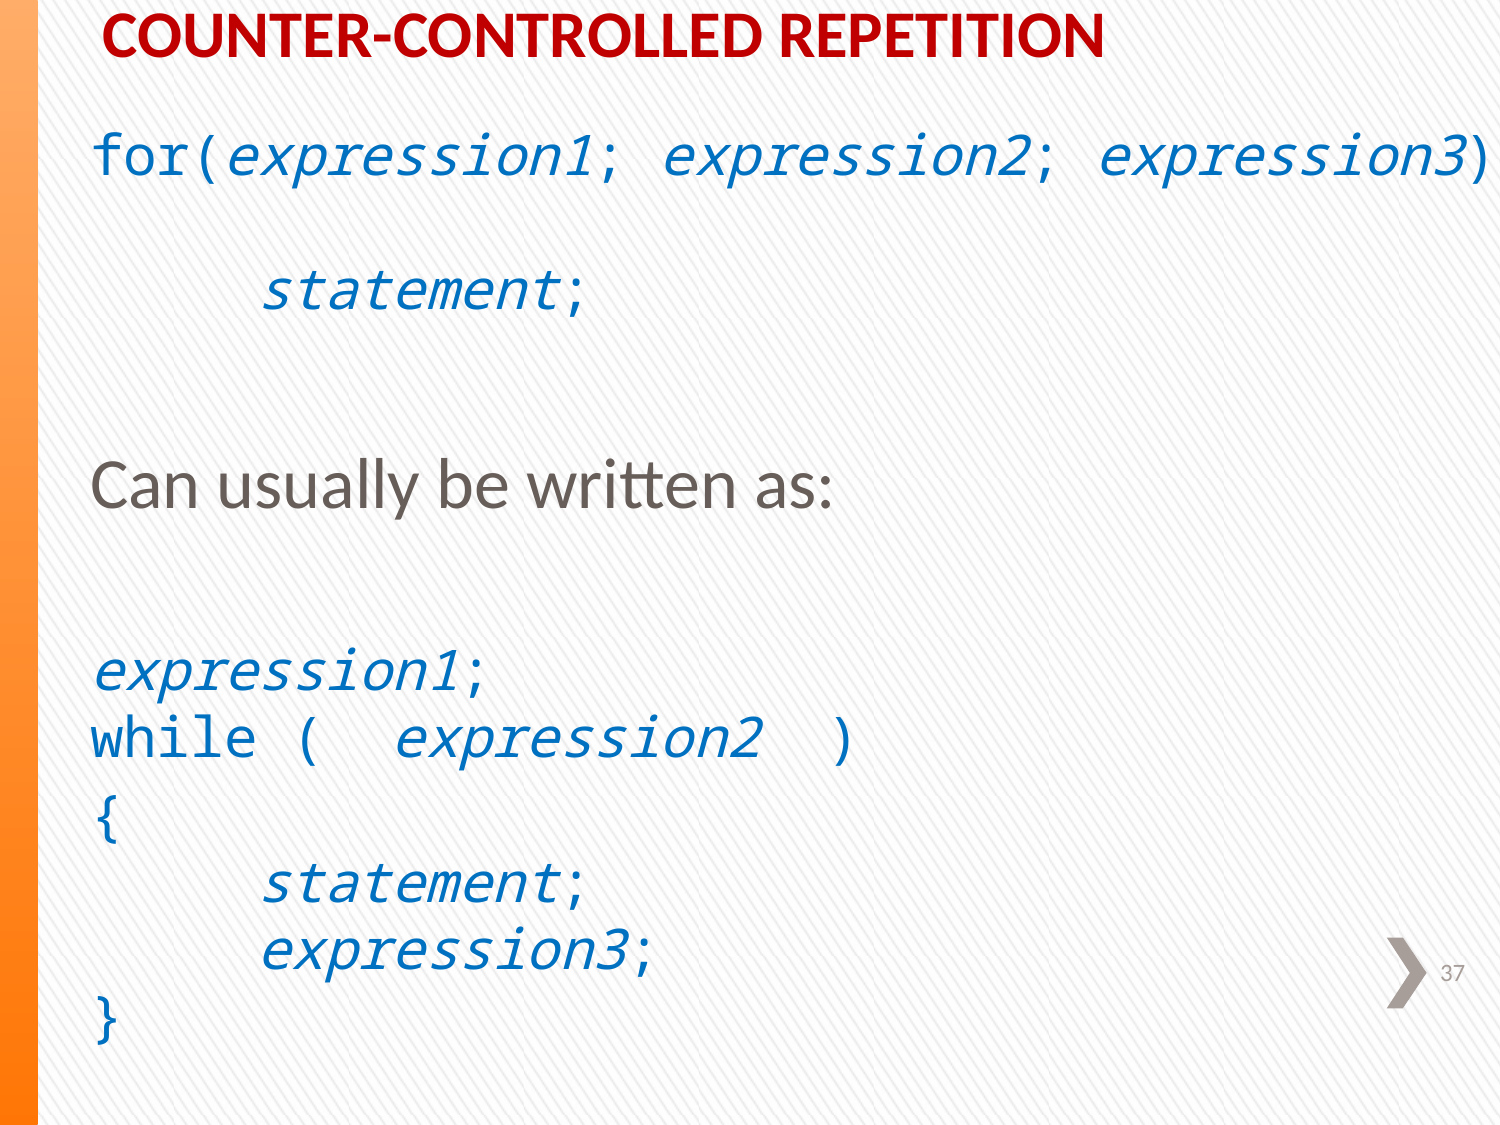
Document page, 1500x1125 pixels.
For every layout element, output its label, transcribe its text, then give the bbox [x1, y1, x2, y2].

slide_number 37 [1425, 941, 1488, 1002]
text_box Counter-Controlled Repetition [87, 0, 1425, 113]
list for(expression1; expression2; expression3) statement; Can usually be written as: expression1; while ( expression2 ) { statement; expression3; } [75, 112, 1500, 1063]
slide_number 12 [0, 281, 37, 285]
